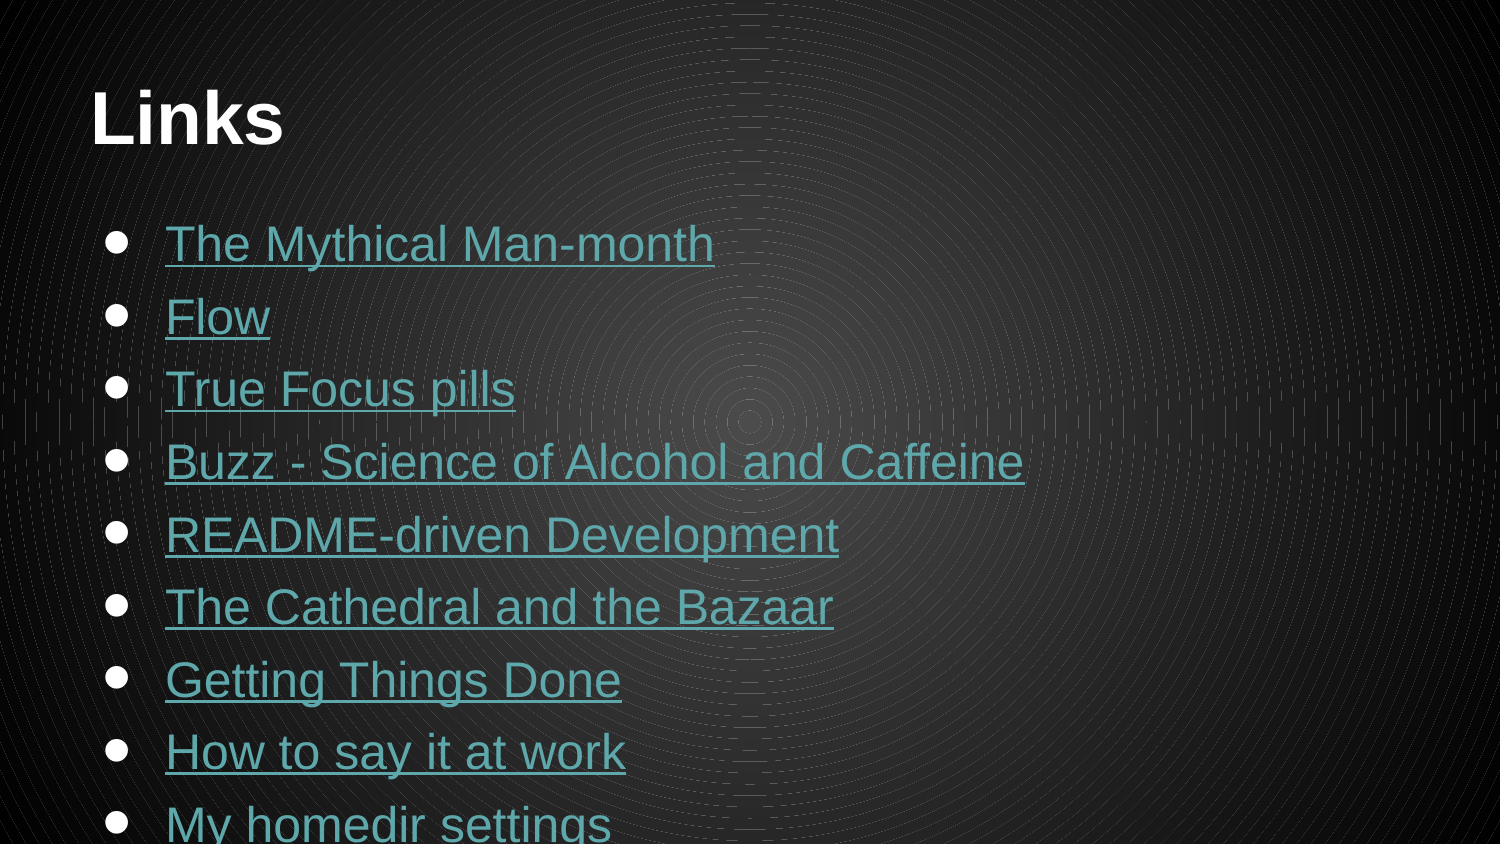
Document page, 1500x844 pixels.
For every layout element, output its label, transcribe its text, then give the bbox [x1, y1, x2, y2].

title Links [75, 33, 1425, 175]
list The Mythical Man-month Flow True Focus pills Buzz - Science of Alcohol and Caffeine README-driven Development The Cathedral and the Bazaar Getting Things Done How to say it at work My homedir settings [75, 196, 1378, 814]
